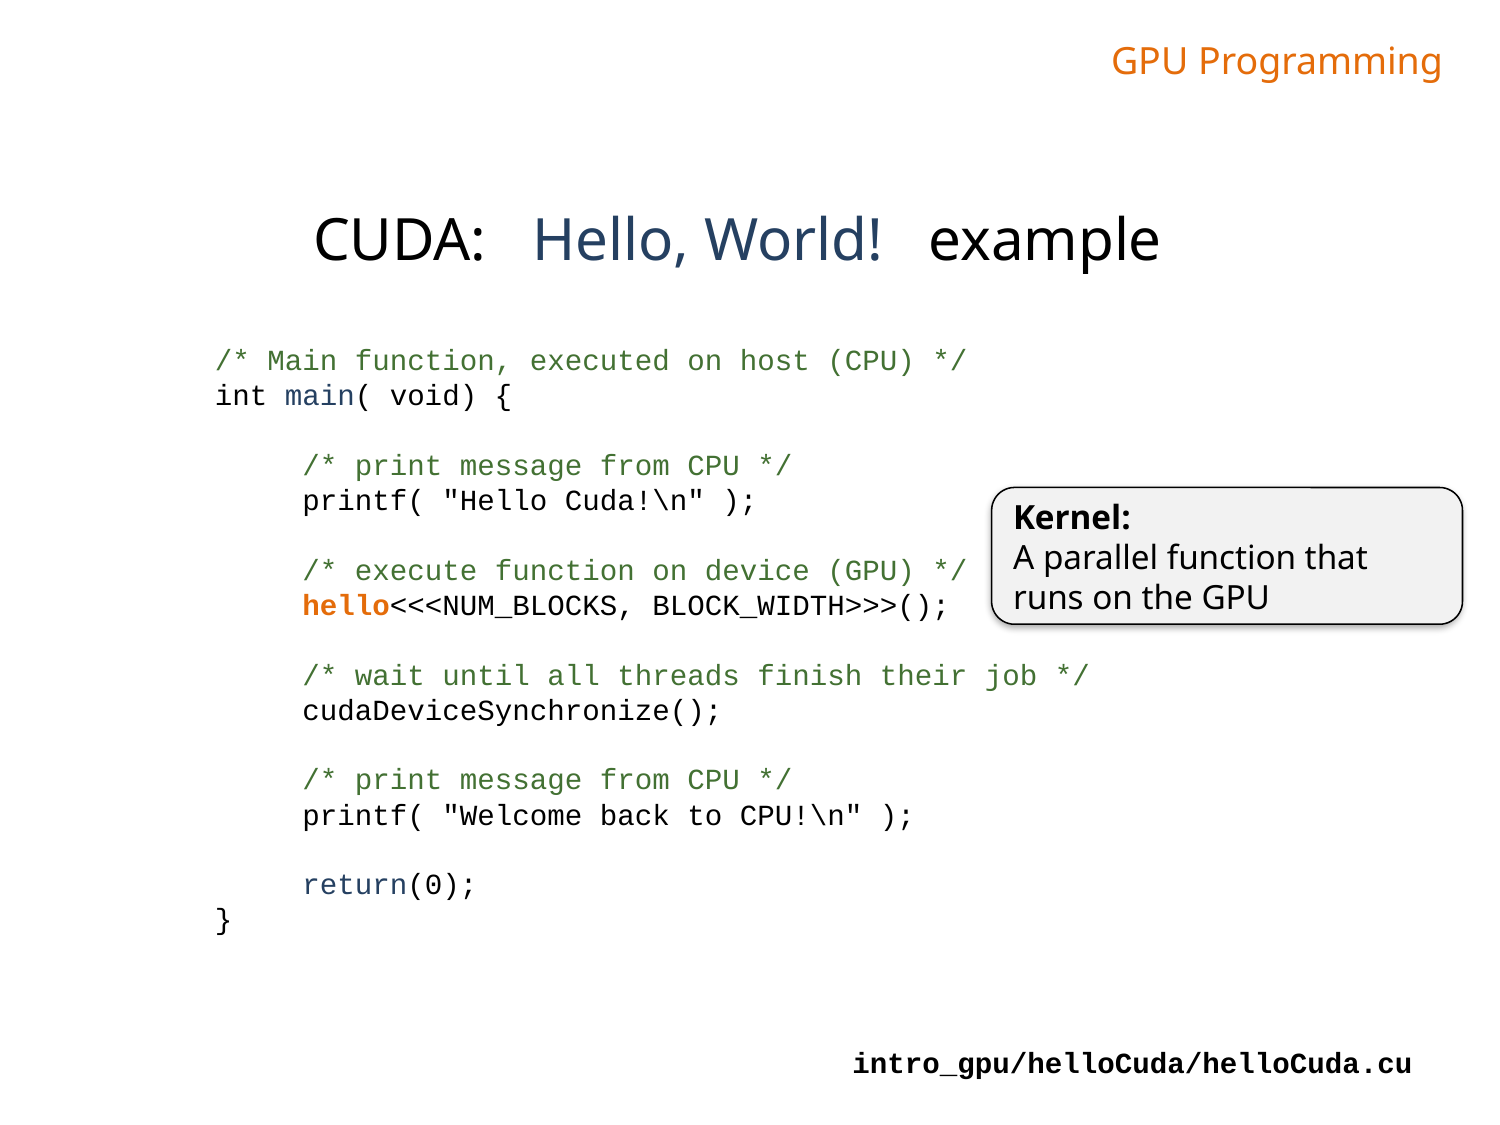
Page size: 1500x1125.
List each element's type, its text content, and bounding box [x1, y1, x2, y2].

text_box CUDA: Hello, World! example [212, 124, 1263, 280]
text_box intro_gpu/helloCuda/helloCuda.cu [837, 1036, 1463, 1087]
text_box /* Main function, executed on host (CPU) */ int main( void) { /* print message from CPU */ printf( "Hello Cuda!\n" ); /* execute function on device (GPU) */ hello<<<NUM_BLOCKS, BLOCK_WIDTH>>>(); /* wait until all threads finish their job */ cudaDeviceSynchronize(); /* print message from CPU */ printf( "Welcome back to CPU!\n" ); return(0); } [200, 333, 1288, 943]
text_box Kernel: A parallel function that runs on the GPU [991, 487, 1463, 625]
text_box GPU Programming [782, 29, 1458, 90]
